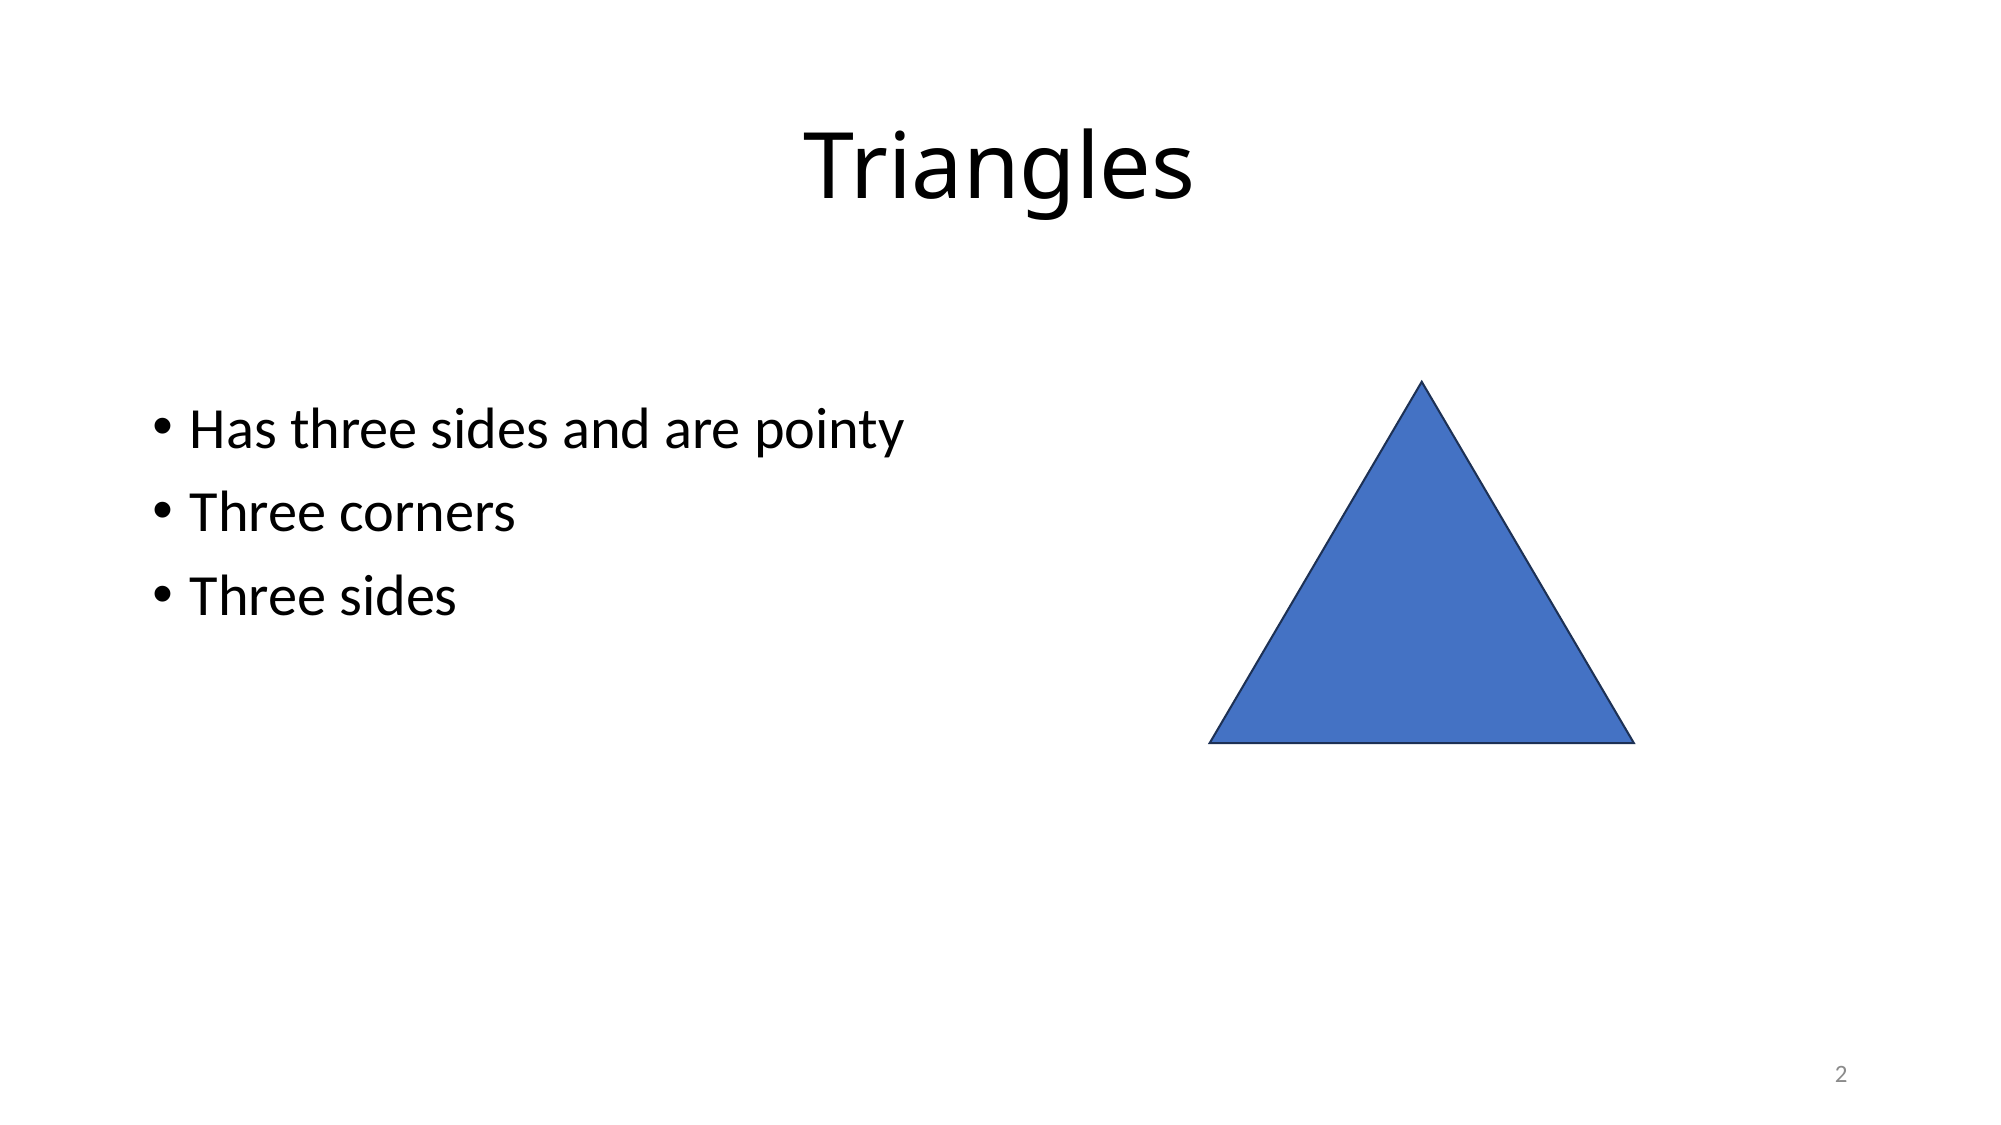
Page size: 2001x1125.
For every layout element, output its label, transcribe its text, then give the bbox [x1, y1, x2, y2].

slide_number 2 [1412, 1042, 1863, 1103]
text_box [1207, 379, 1636, 745]
title Triangles [137, 59, 1863, 278]
list Has three sides and are pointy Three corners Three sides [137, 299, 1863, 1014]
